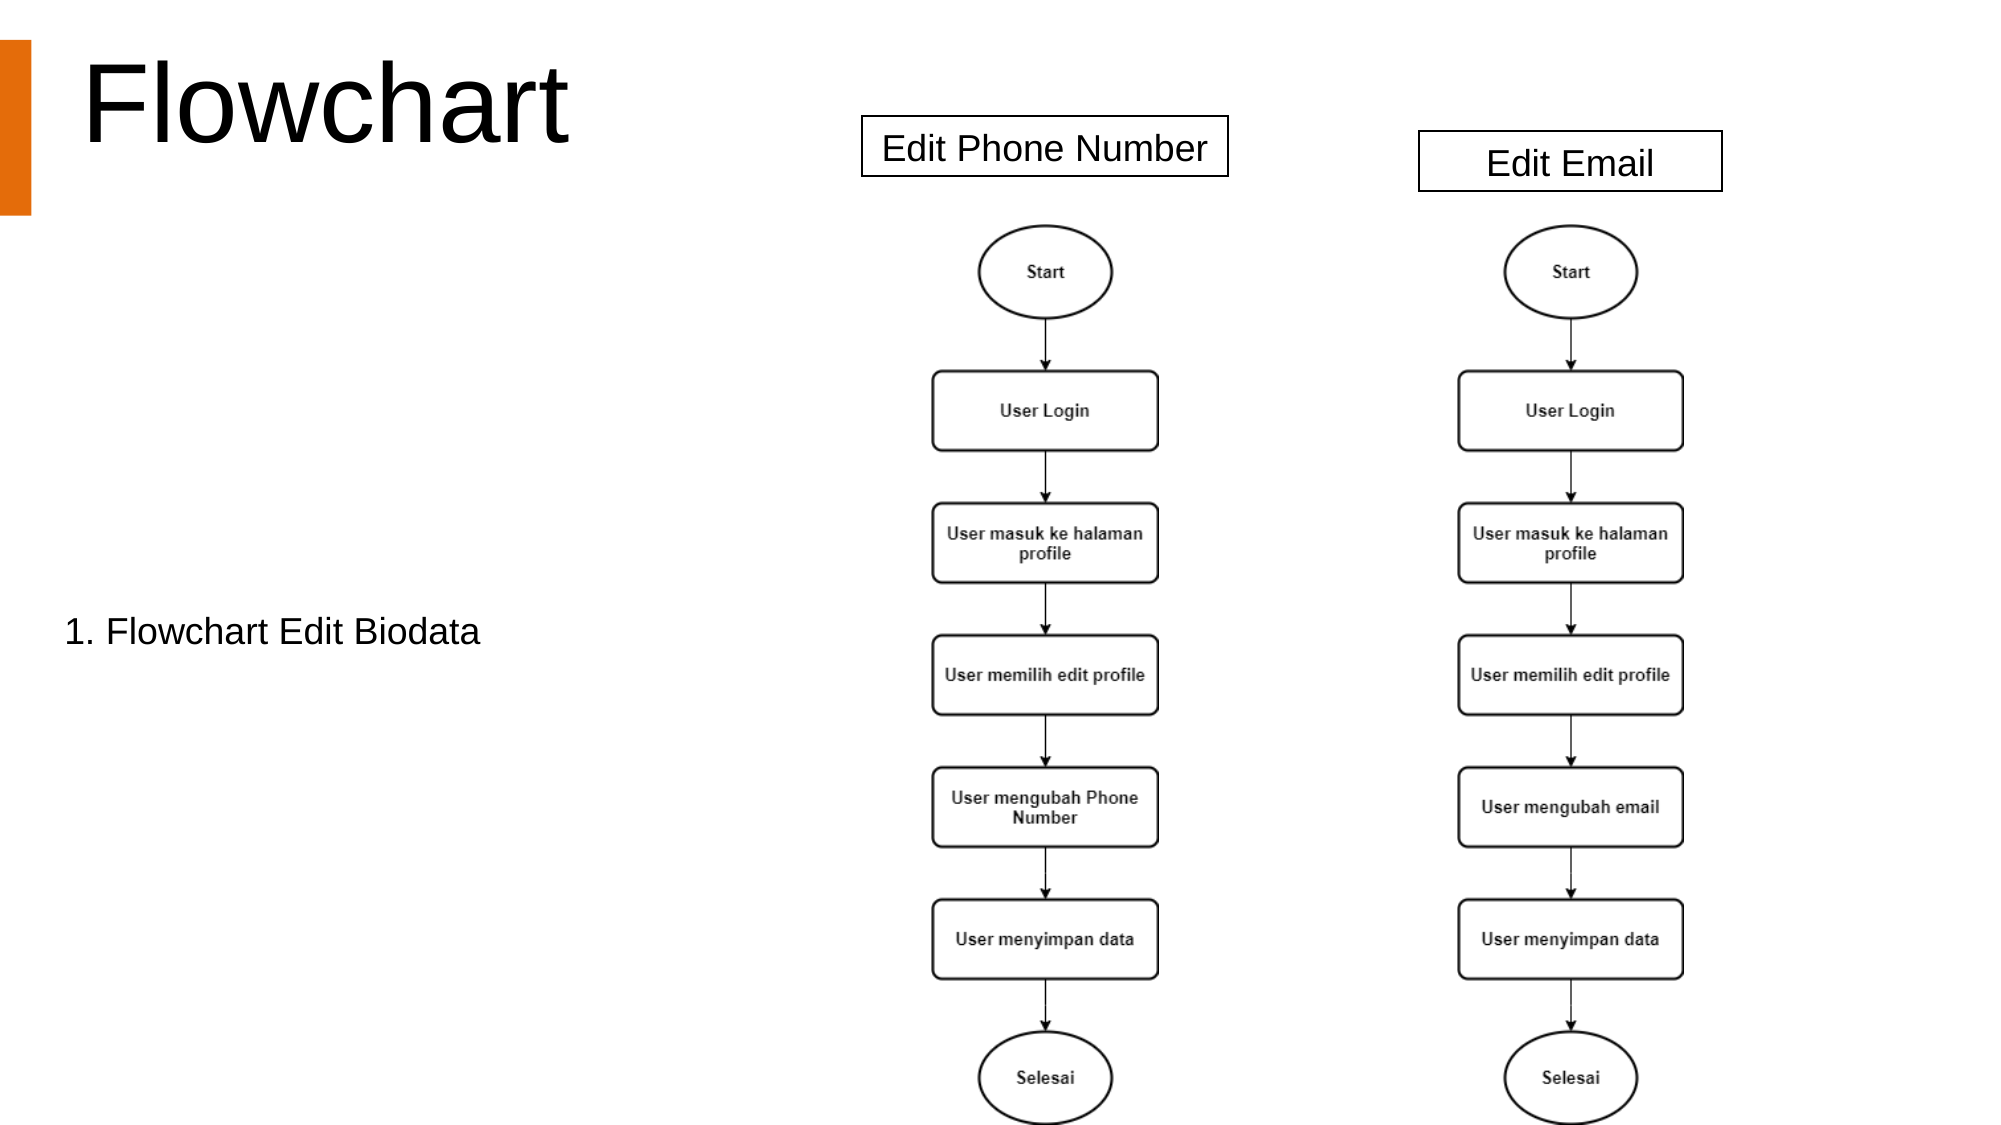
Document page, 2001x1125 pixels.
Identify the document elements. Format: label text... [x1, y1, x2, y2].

text_box 1. Flowchart Edit Biodata [49, 599, 531, 660]
list Flowchart [67, 42, 1950, 162]
text_box Edit Phone Number [861, 115, 1229, 177]
text_box Edit Email [1418, 130, 1723, 192]
picture [1456, 224, 1684, 1125]
picture [931, 224, 1159, 1125]
